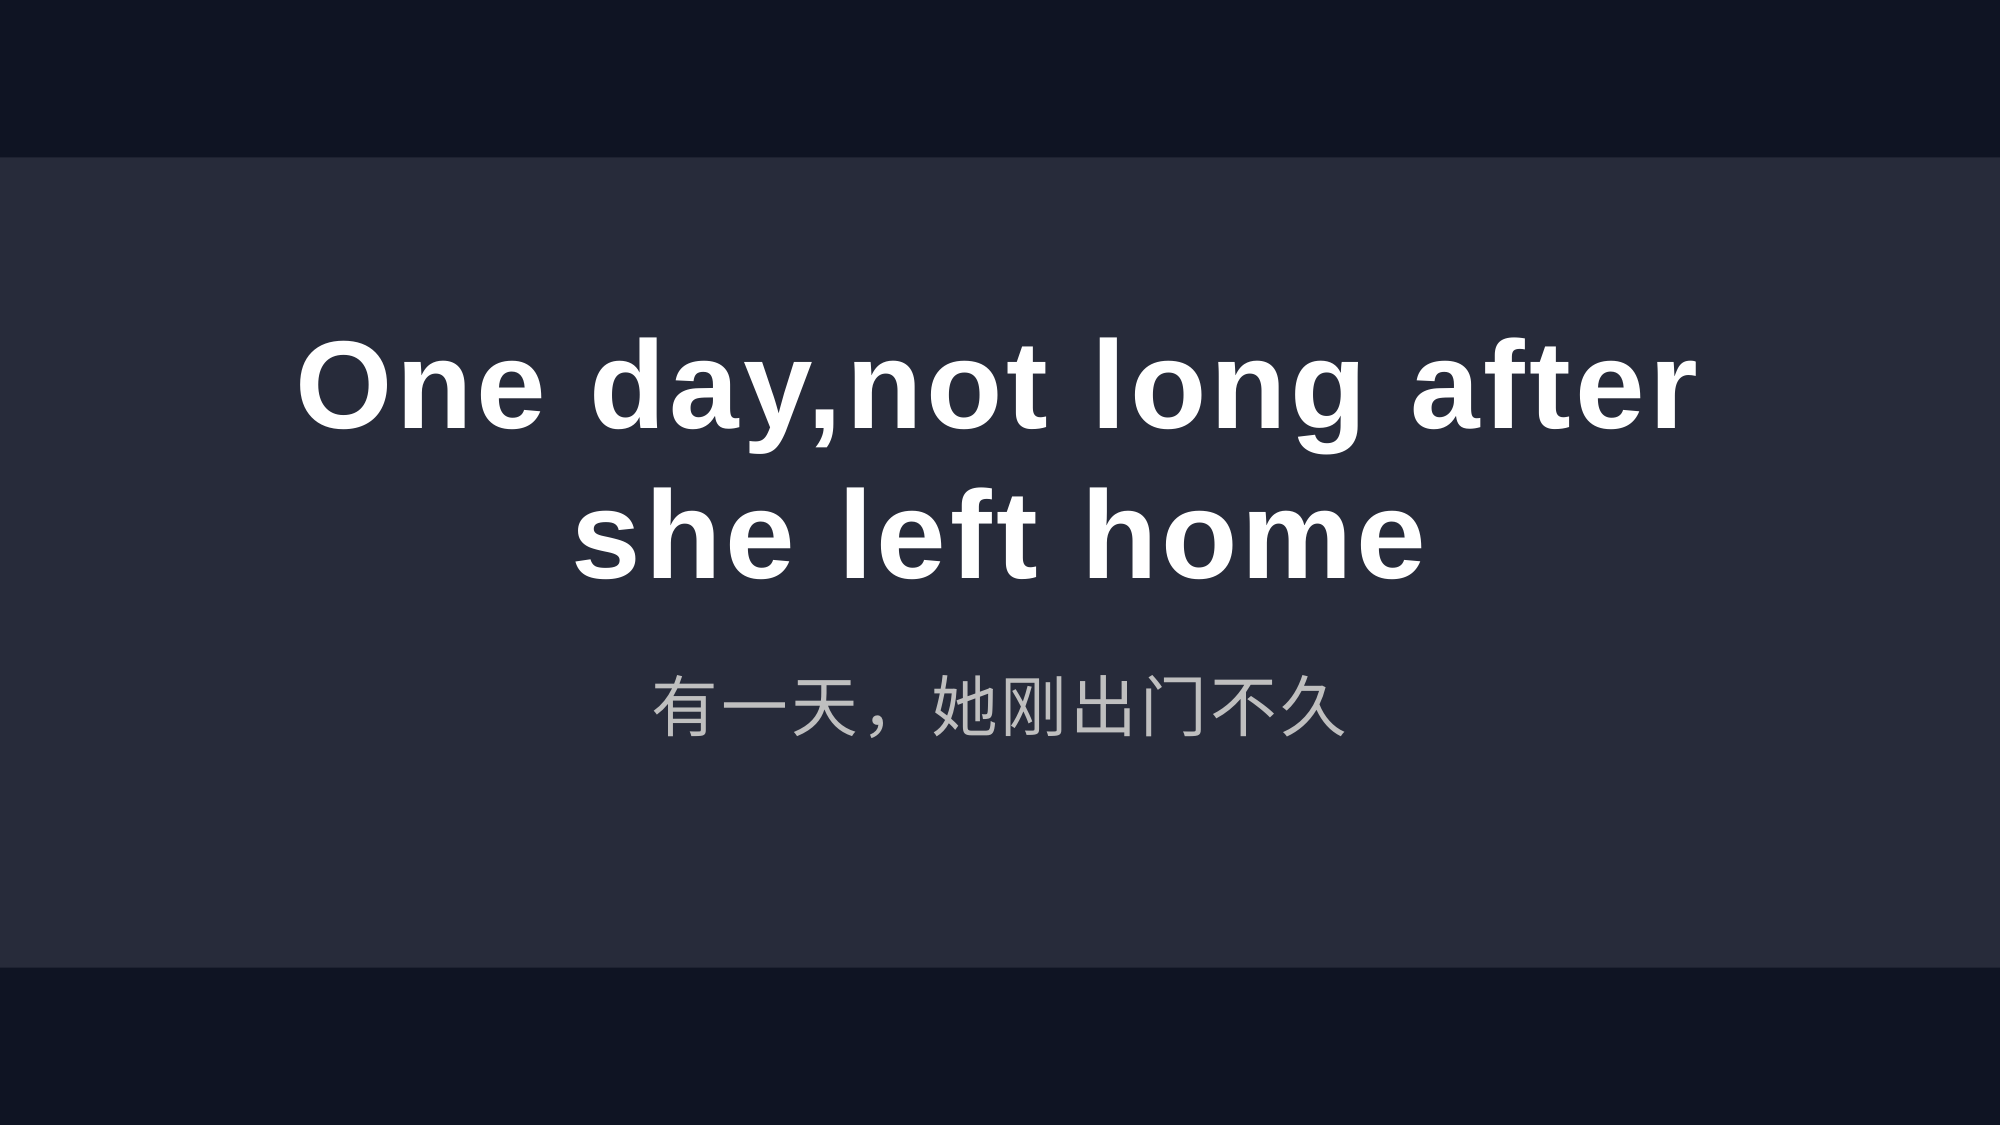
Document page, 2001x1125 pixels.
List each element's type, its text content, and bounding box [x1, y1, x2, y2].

title One day,not long after she left home [249, 219, 1750, 612]
list 有一天，她刚出门不久 [249, 633, 1750, 906]
